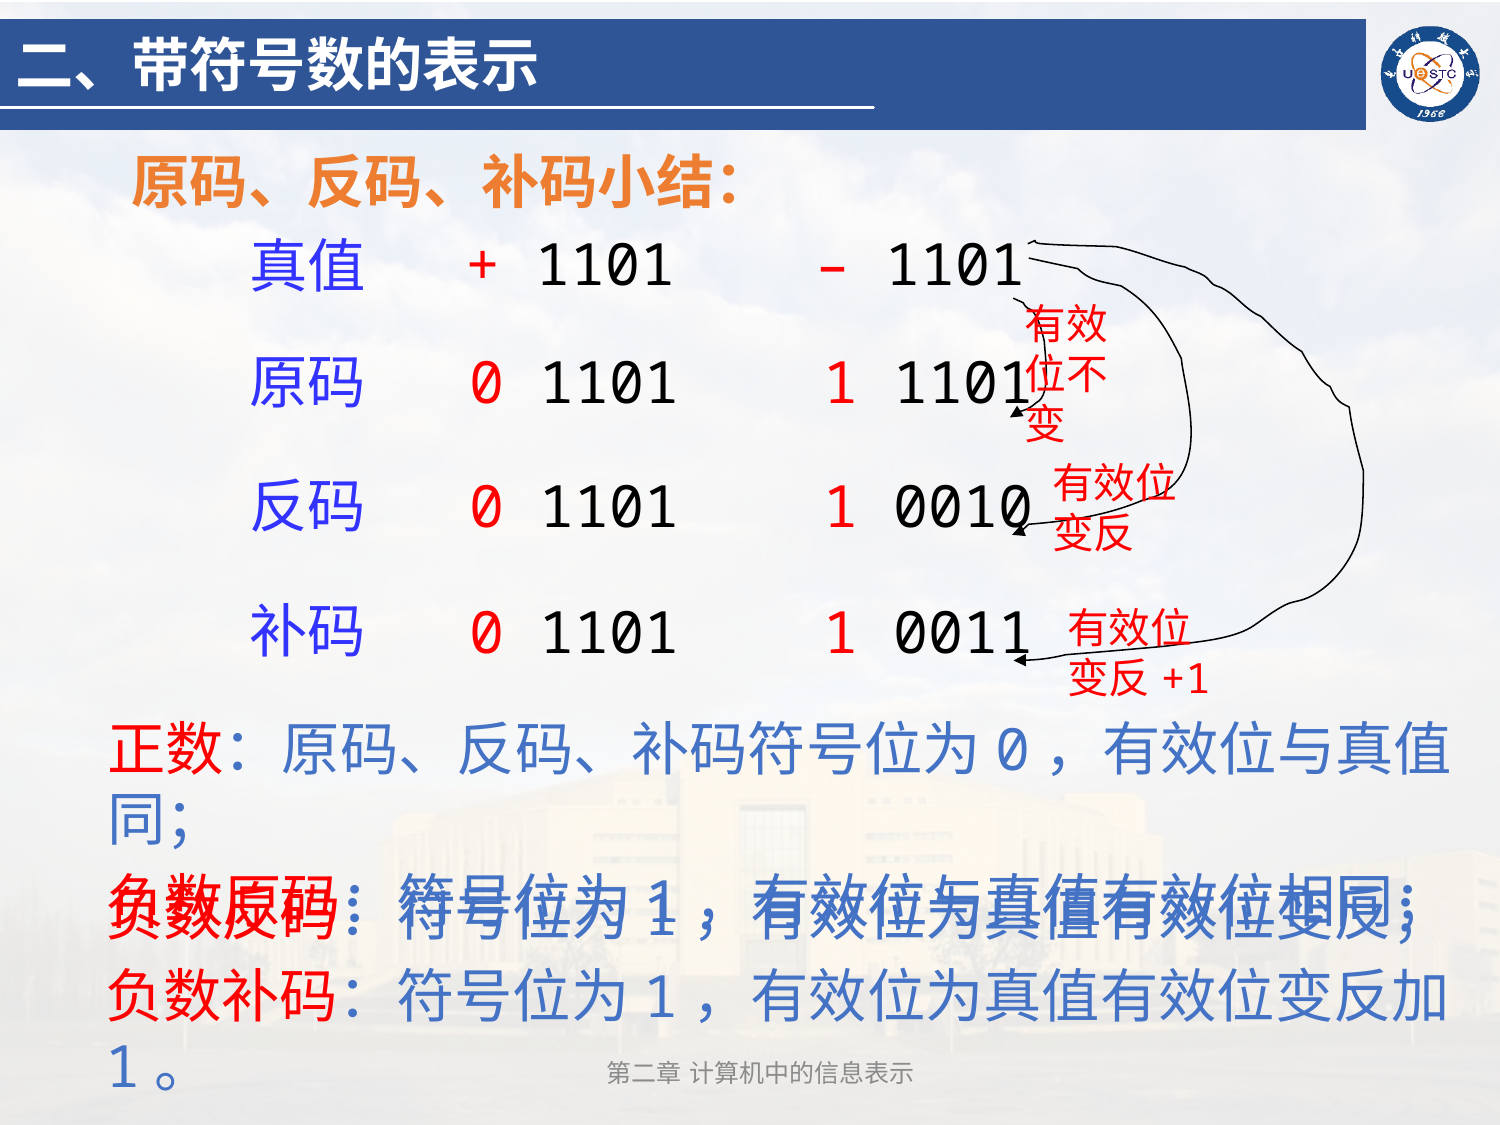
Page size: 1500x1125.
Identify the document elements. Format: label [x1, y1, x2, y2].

picture [0, 0, 1500, 1125]
text_box [1013, 236, 1365, 701]
text_box [234, 219, 1039, 308]
text_box [234, 587, 1013, 674]
text_box [234, 337, 1009, 424]
text_box [1009, 290, 1127, 437]
text_box [234, 461, 1012, 548]
